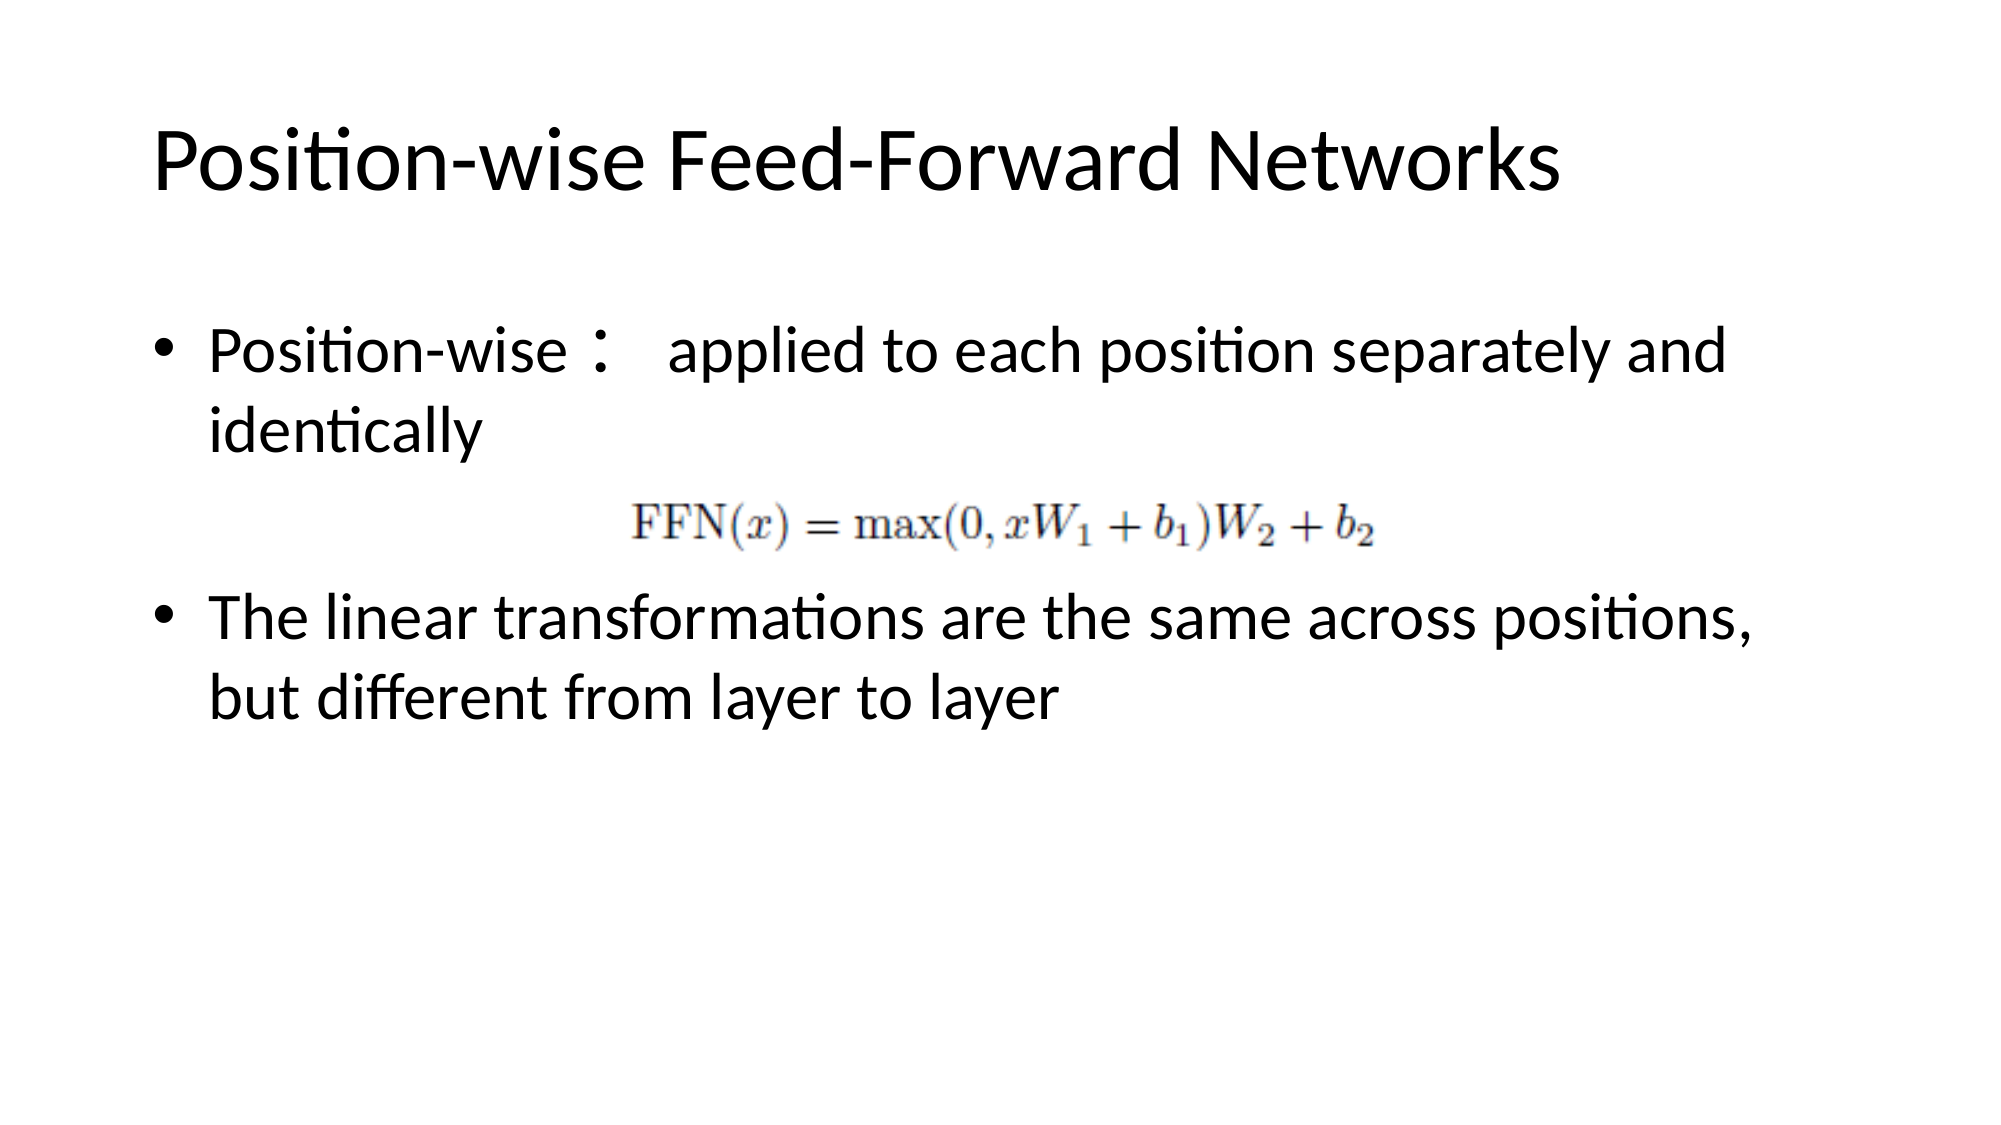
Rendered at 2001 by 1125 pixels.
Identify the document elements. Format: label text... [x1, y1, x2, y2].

picture [603, 445, 1398, 574]
list Position-wise：applied to each position separately and identically The linear transformations are the same across positions, but different from layer to layer [137, 298, 1863, 1013]
title Position-wise Feed-Forward Networks [137, 45, 1863, 263]
